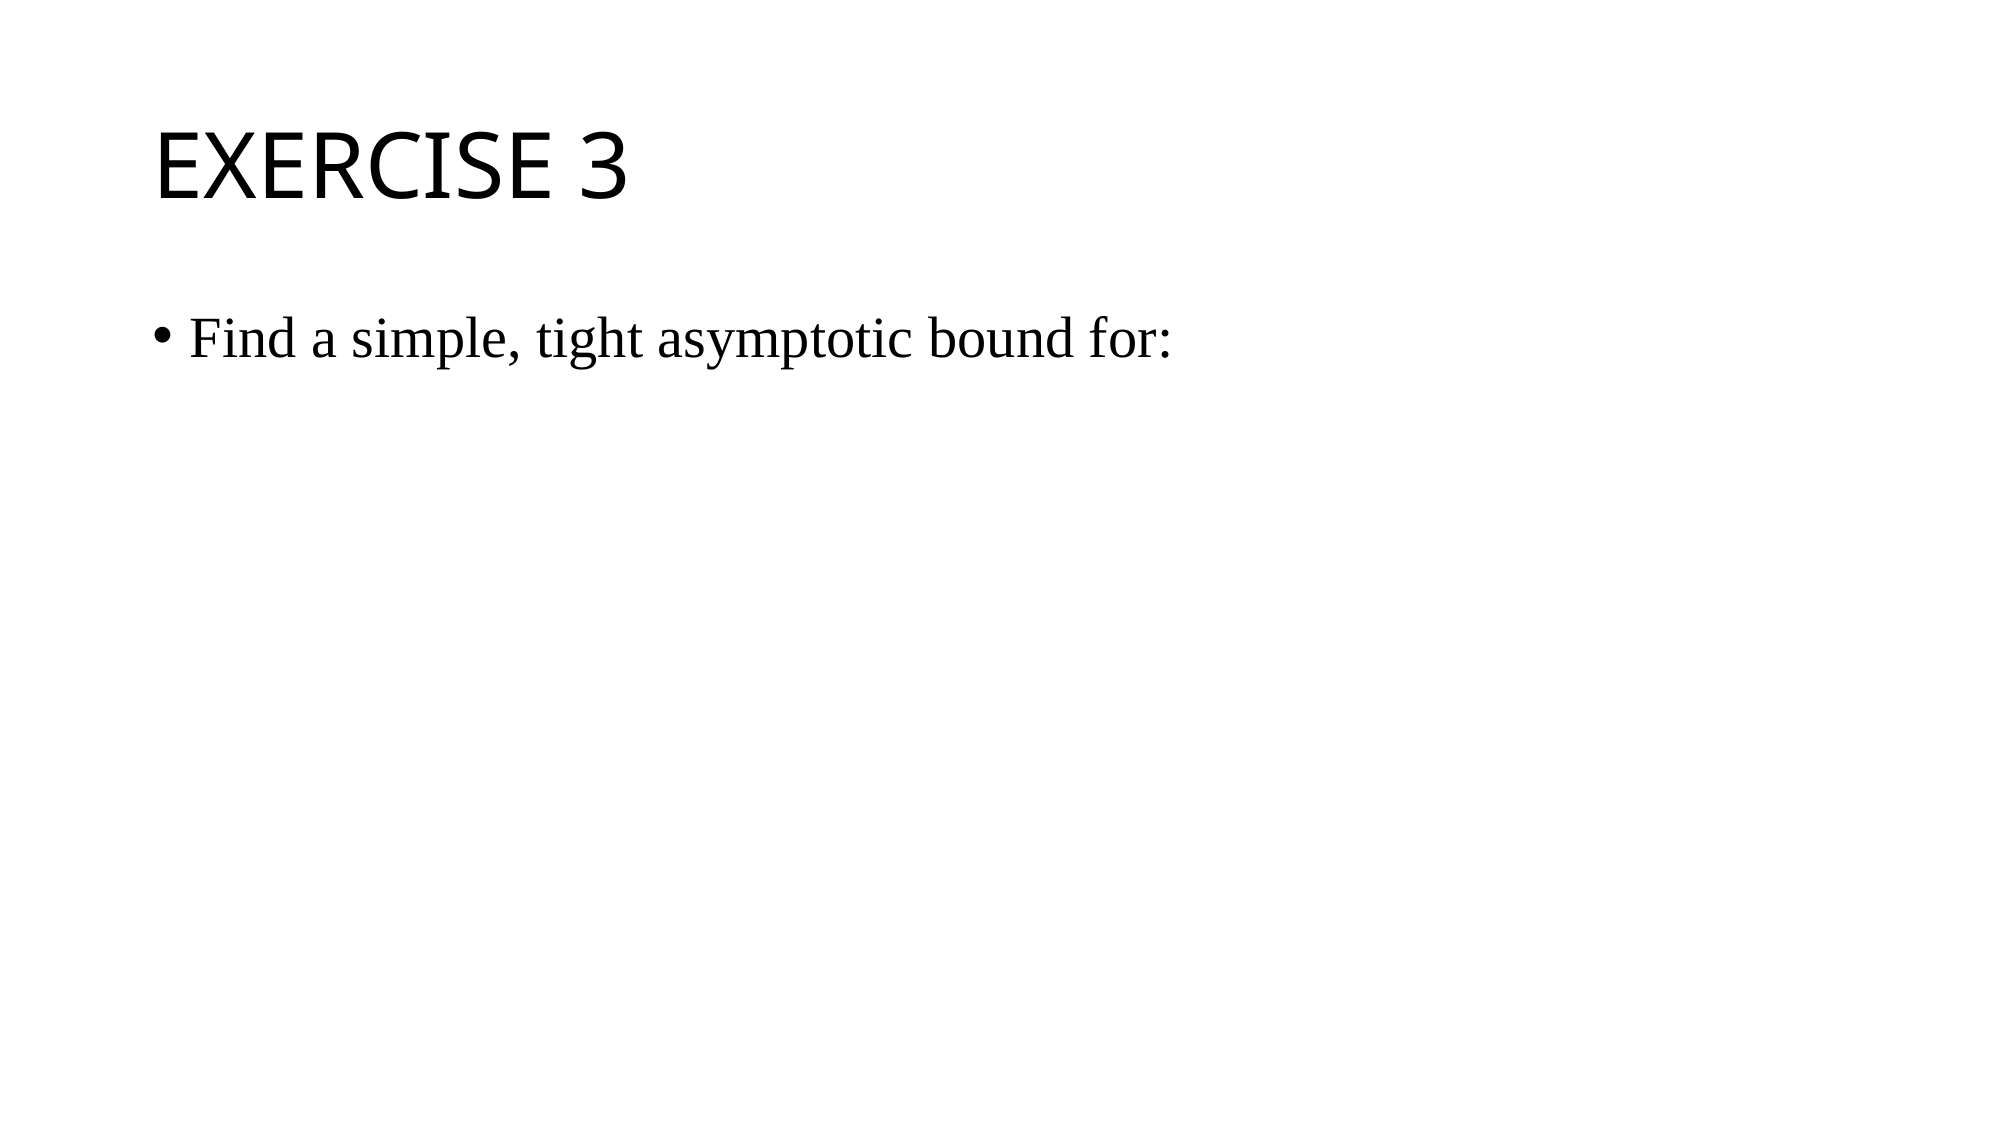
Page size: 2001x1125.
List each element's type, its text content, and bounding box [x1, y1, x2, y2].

title EXERCISE 3 [137, 59, 1863, 278]
